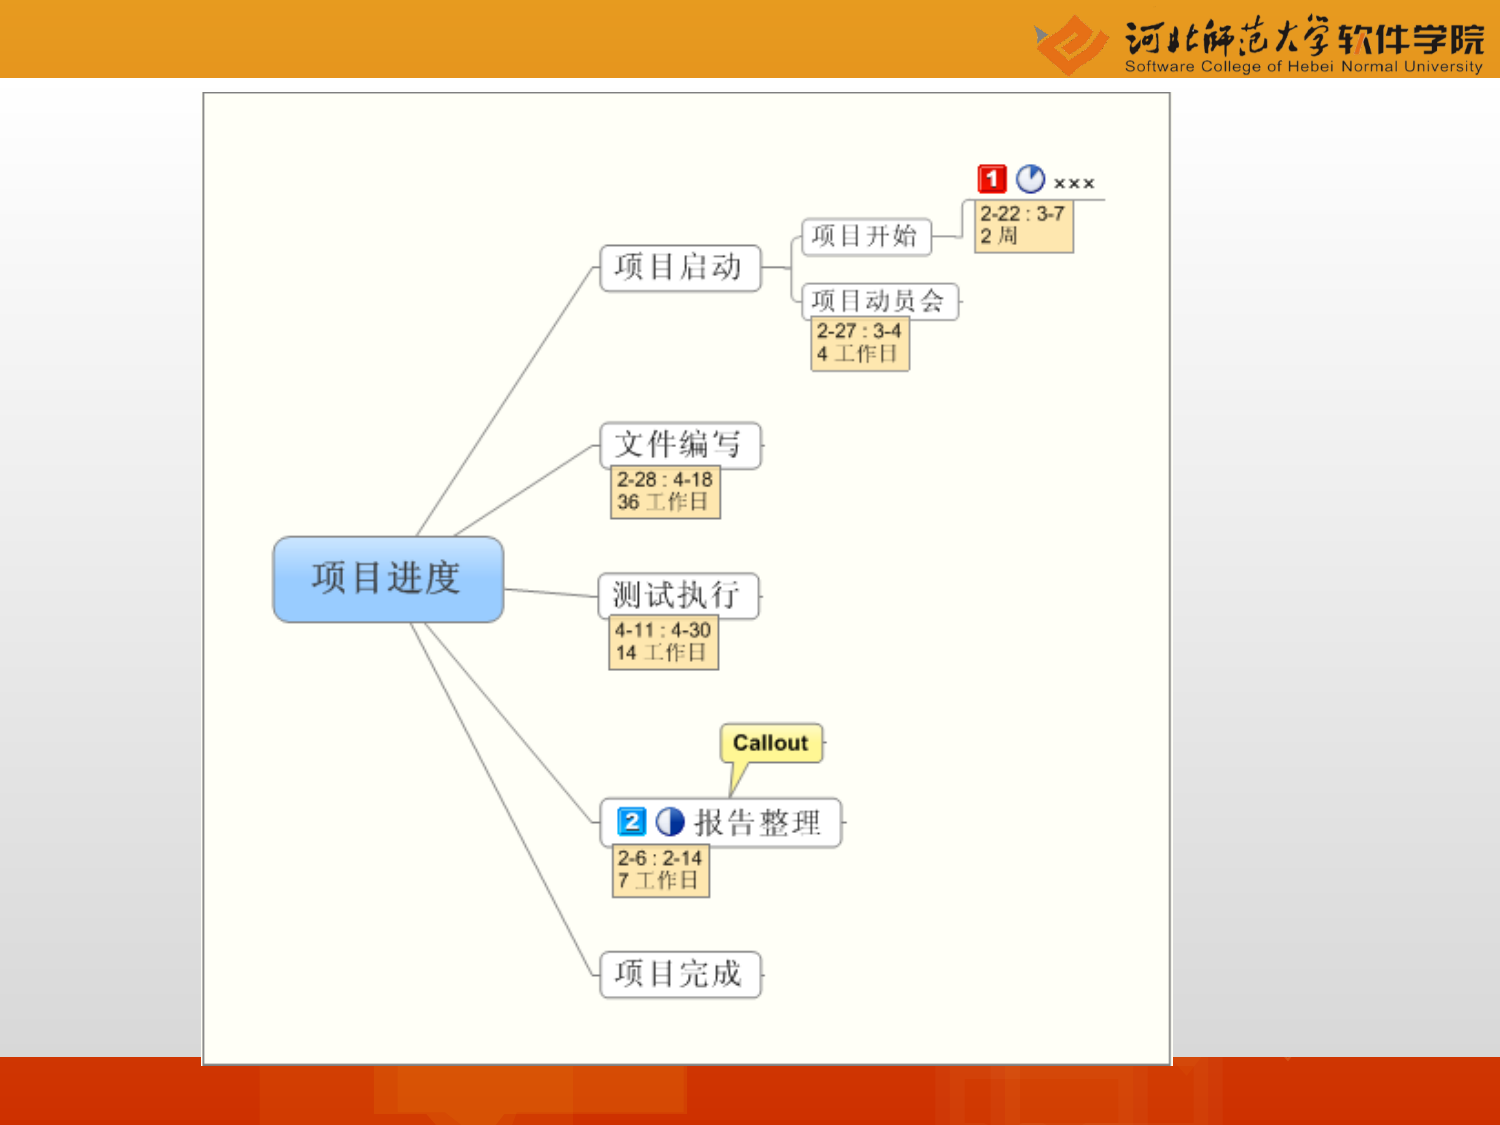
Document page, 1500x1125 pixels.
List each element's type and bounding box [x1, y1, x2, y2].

text_box [1028, 4, 1500, 79]
picture [201, 92, 1173, 1066]
text_box [0, 78, 1500, 1057]
